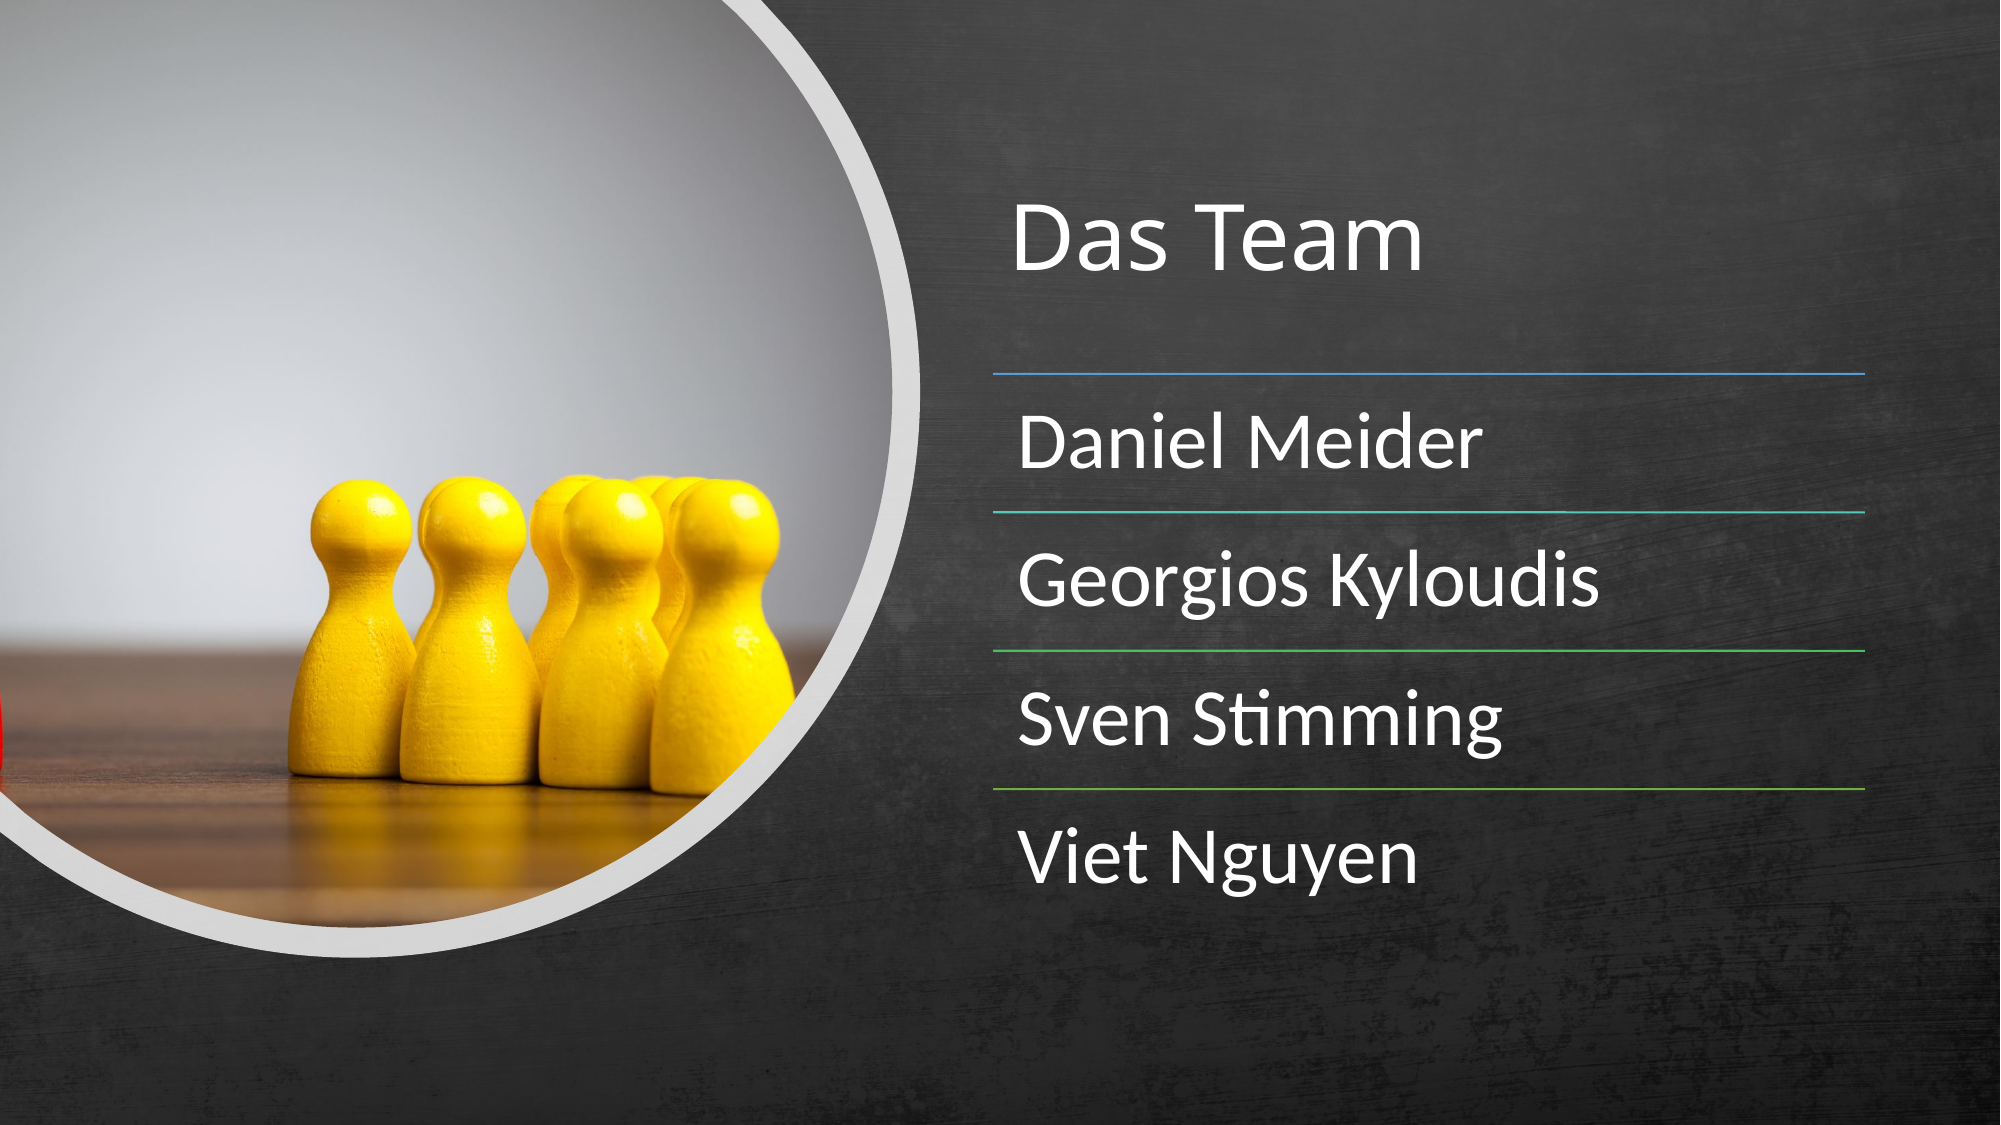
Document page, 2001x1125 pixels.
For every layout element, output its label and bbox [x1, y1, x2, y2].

list [993, 373, 1865, 928]
picture [0, 0, 2000, 1125]
